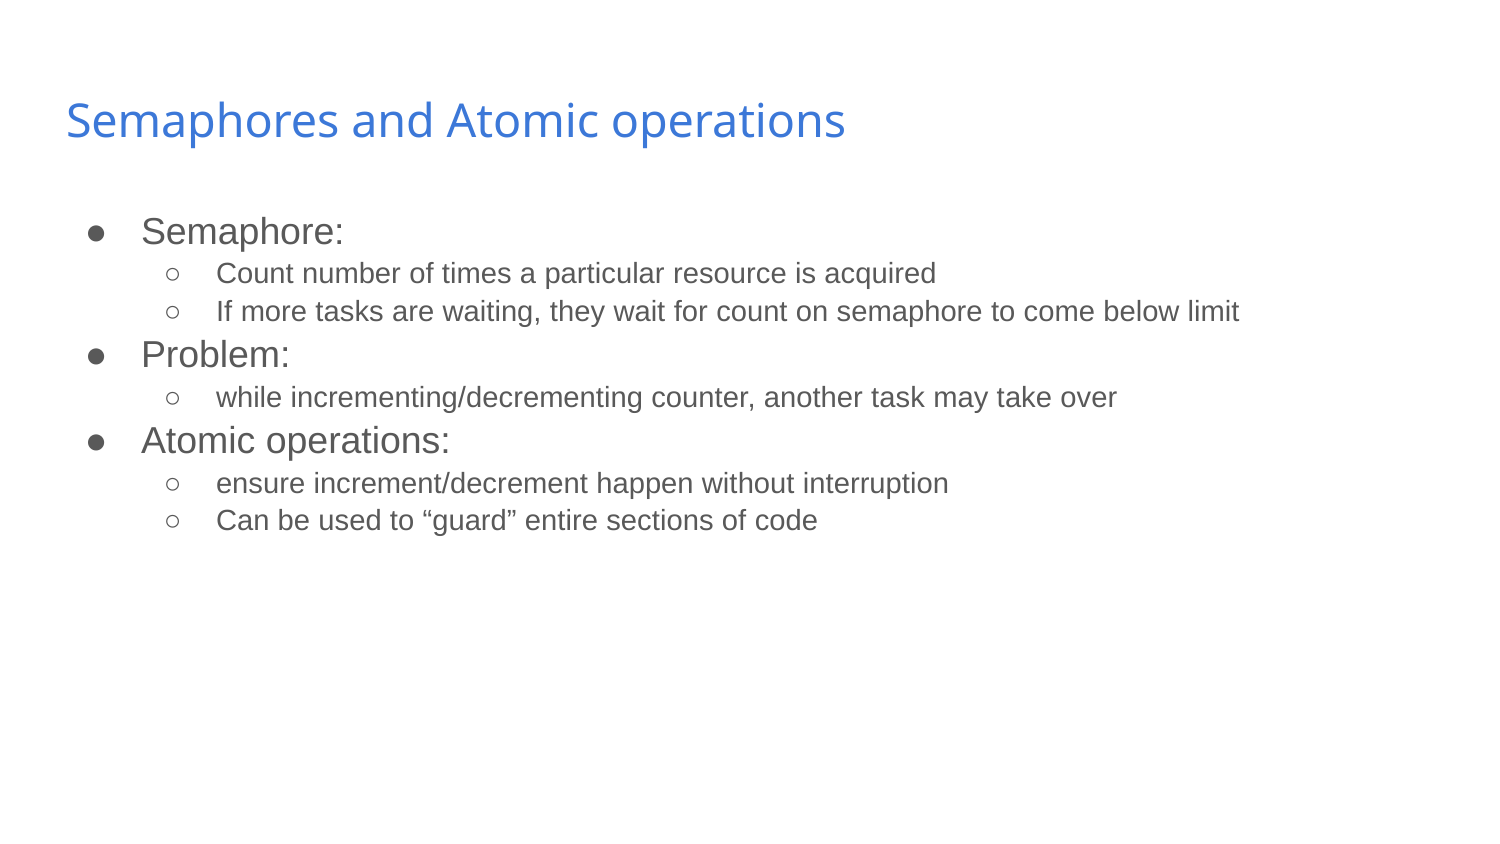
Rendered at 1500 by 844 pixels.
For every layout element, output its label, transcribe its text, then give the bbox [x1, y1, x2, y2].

title Semaphores and Atomic operations [51, 72, 1449, 167]
list Semaphore: Count number of times a particular resource is acquired If more tasks are waiting, they wait for count on semaphore to come below limit Problem: while incrementing/decrementing counter, another task may take over Atomic operations: ensure increment/decrement happen without interruption Can be used to “guard” entire sections of code [51, 189, 1449, 750]
